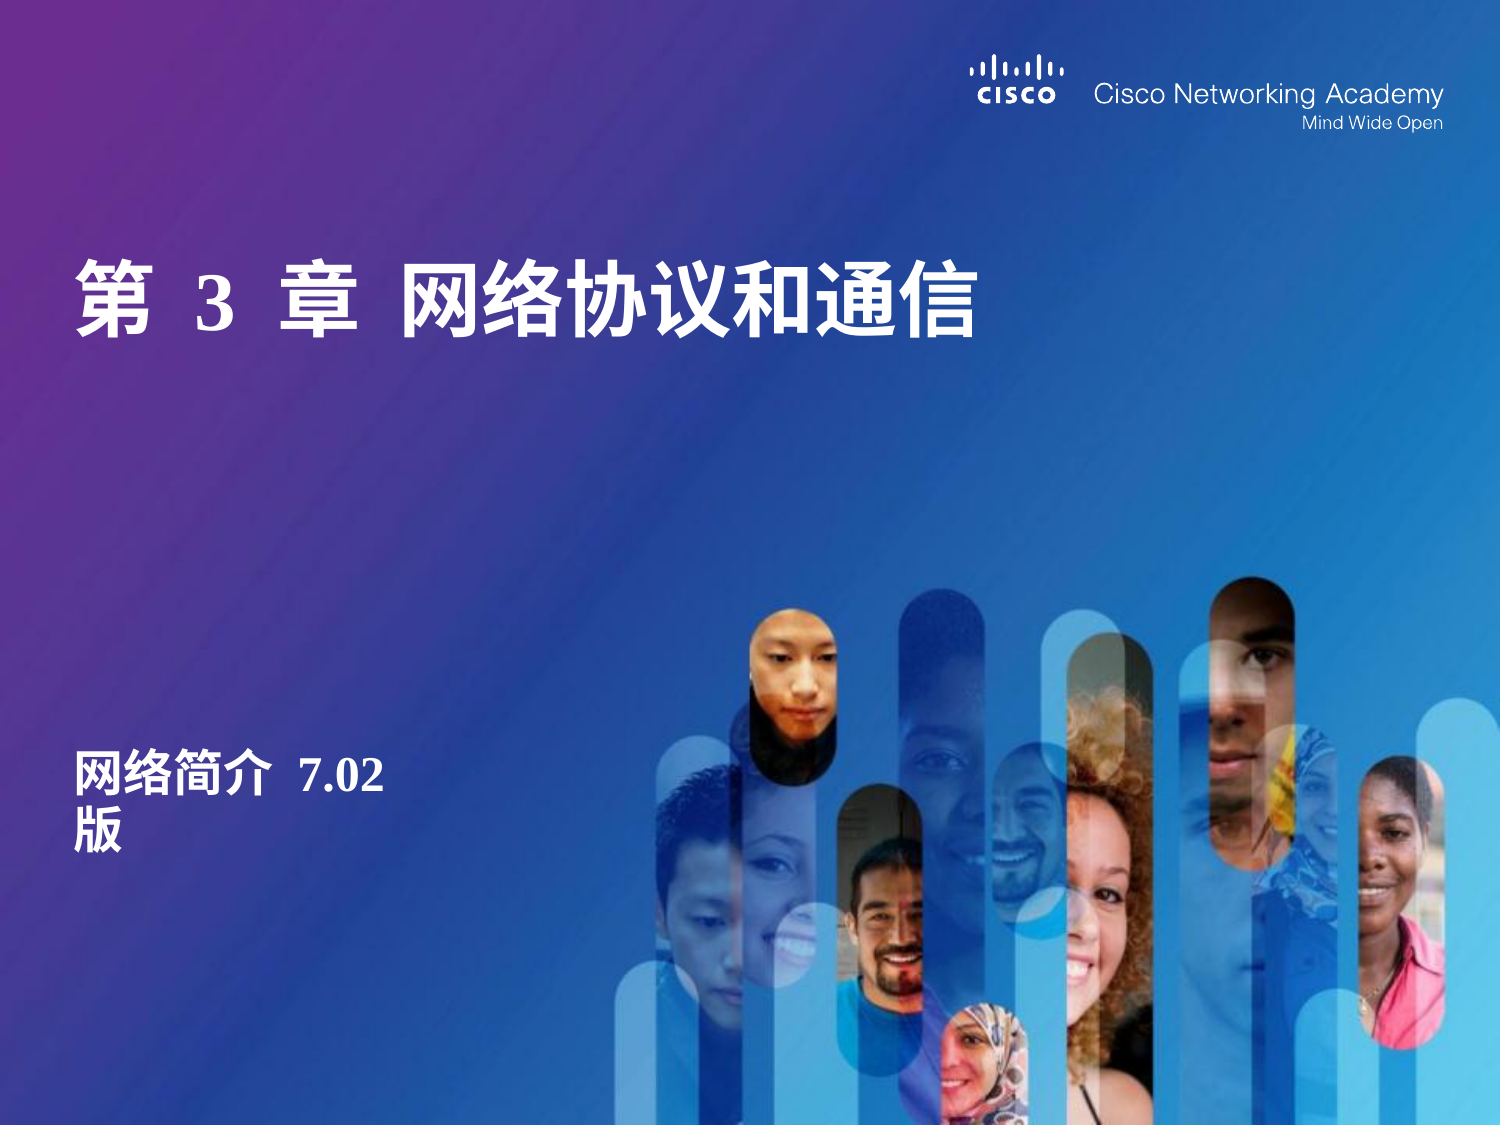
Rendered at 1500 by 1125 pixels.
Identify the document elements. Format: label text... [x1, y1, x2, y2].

picture [0, 0, 1500, 1125]
subtitle 网络简介 7.02 版 [59, 738, 473, 811]
title 第 3 章 网络协议和通信 [59, 236, 1359, 355]
